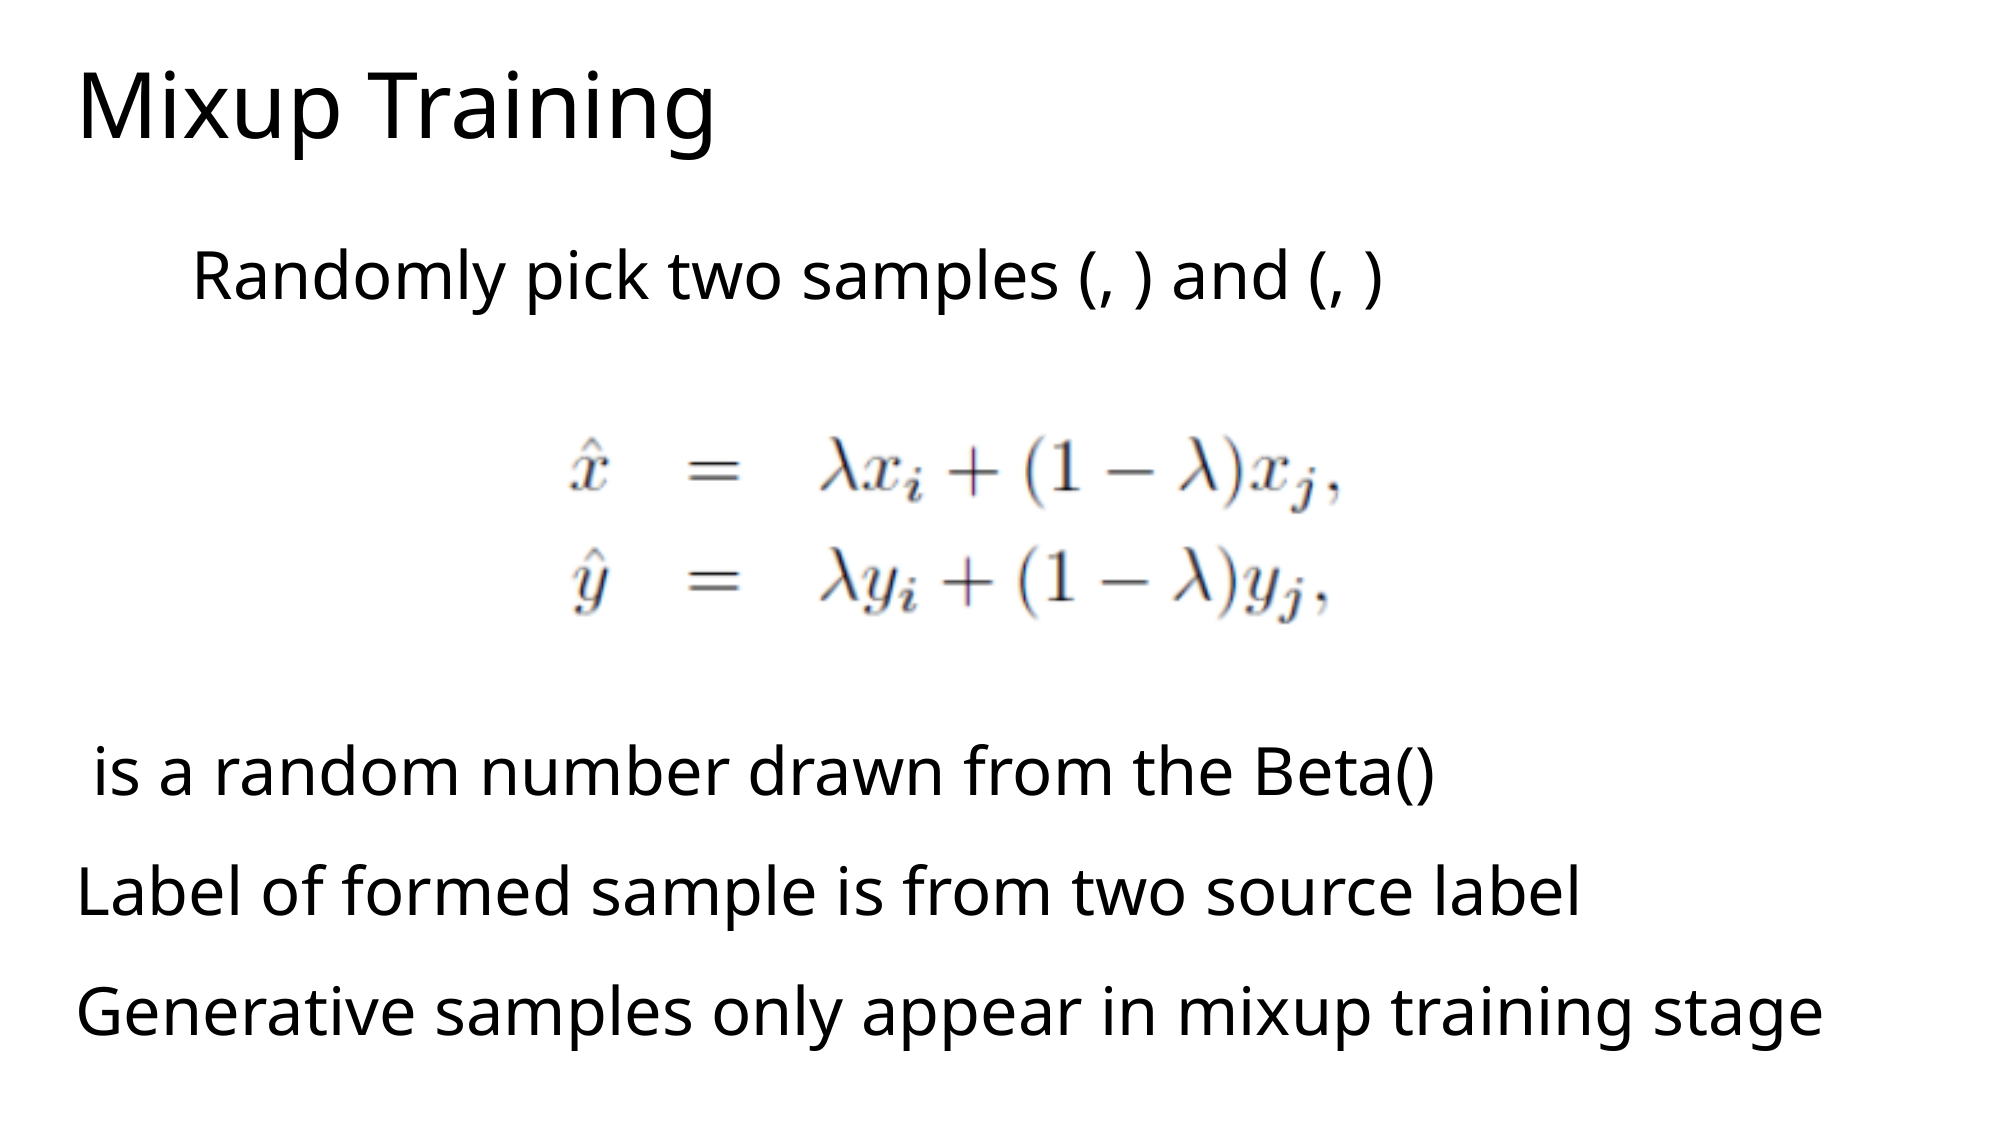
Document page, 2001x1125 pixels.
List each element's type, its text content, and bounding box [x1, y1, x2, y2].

title Mixup Training [60, 0, 1786, 218]
picture [514, 368, 1395, 663]
